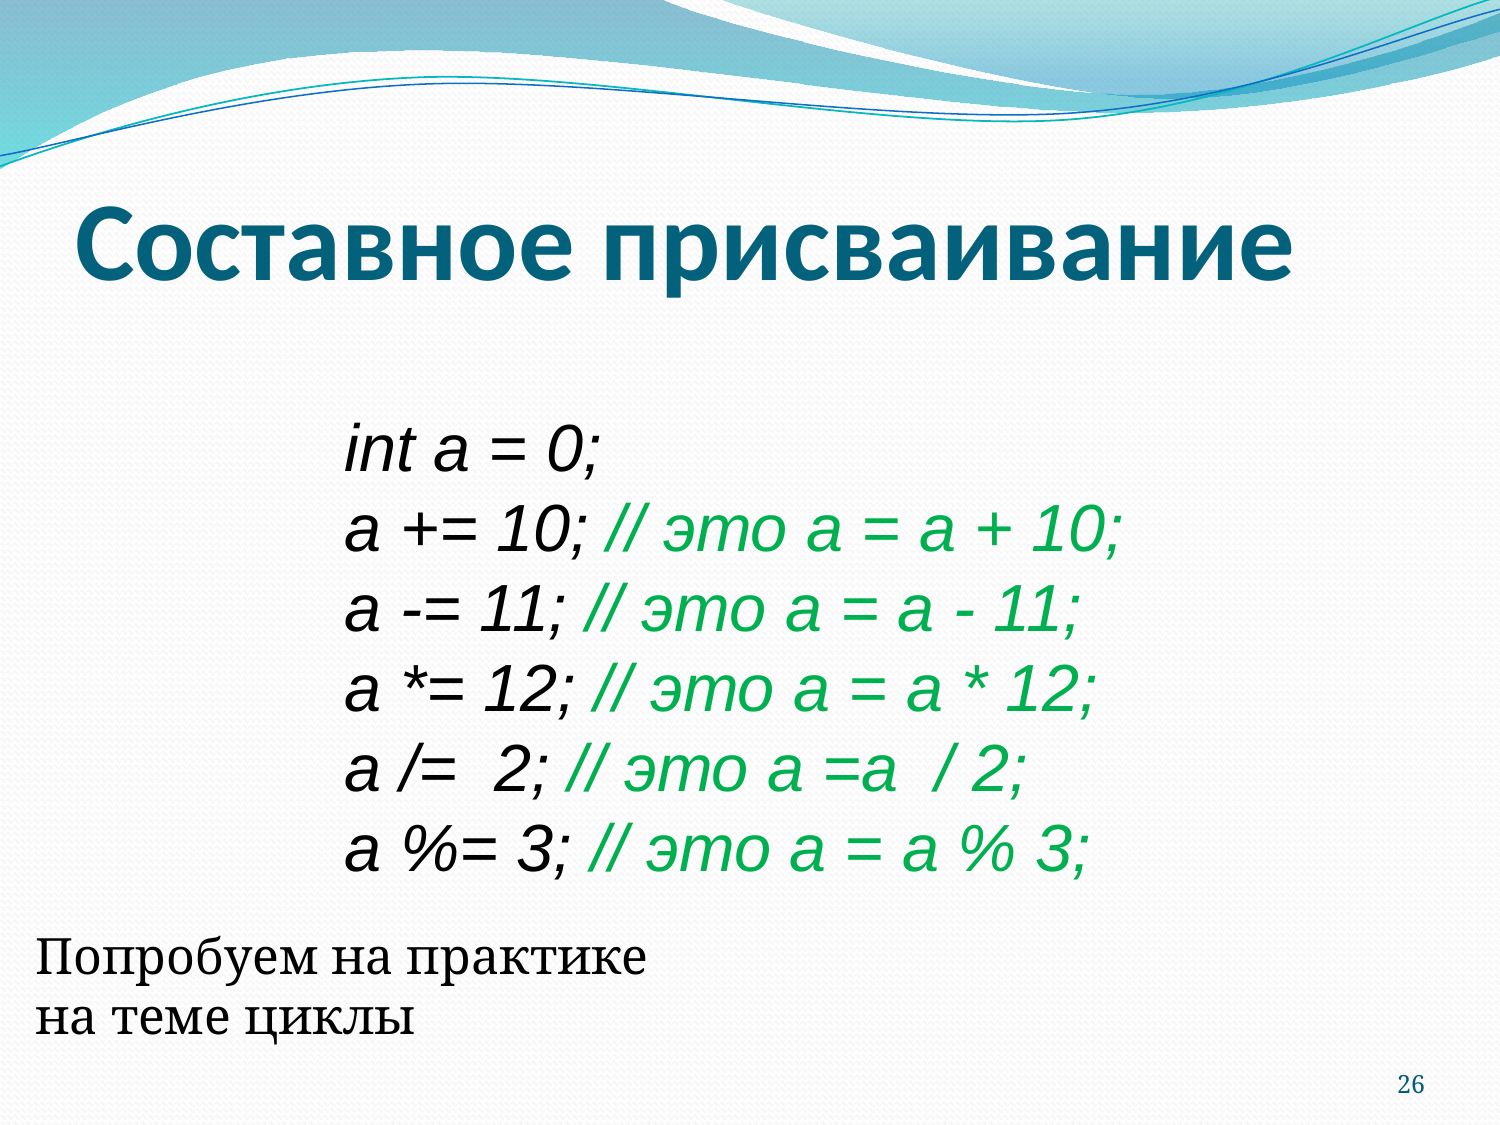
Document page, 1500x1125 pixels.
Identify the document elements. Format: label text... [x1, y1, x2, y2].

text_box Попробуем на практике на теме циклы [20, 916, 664, 1052]
text_box int a = 0; a += 10; // это a = a + 10; a -= 11; // это a = a - 11; a *= 12; // это a = a * 12; a /= 2; // это a =a / 2; a %= 3; // это a = a % 3; [330, 397, 1140, 892]
slide_number 26 [1299, 1042, 1425, 1103]
title Составное присваивание [75, 115, 1425, 303]
